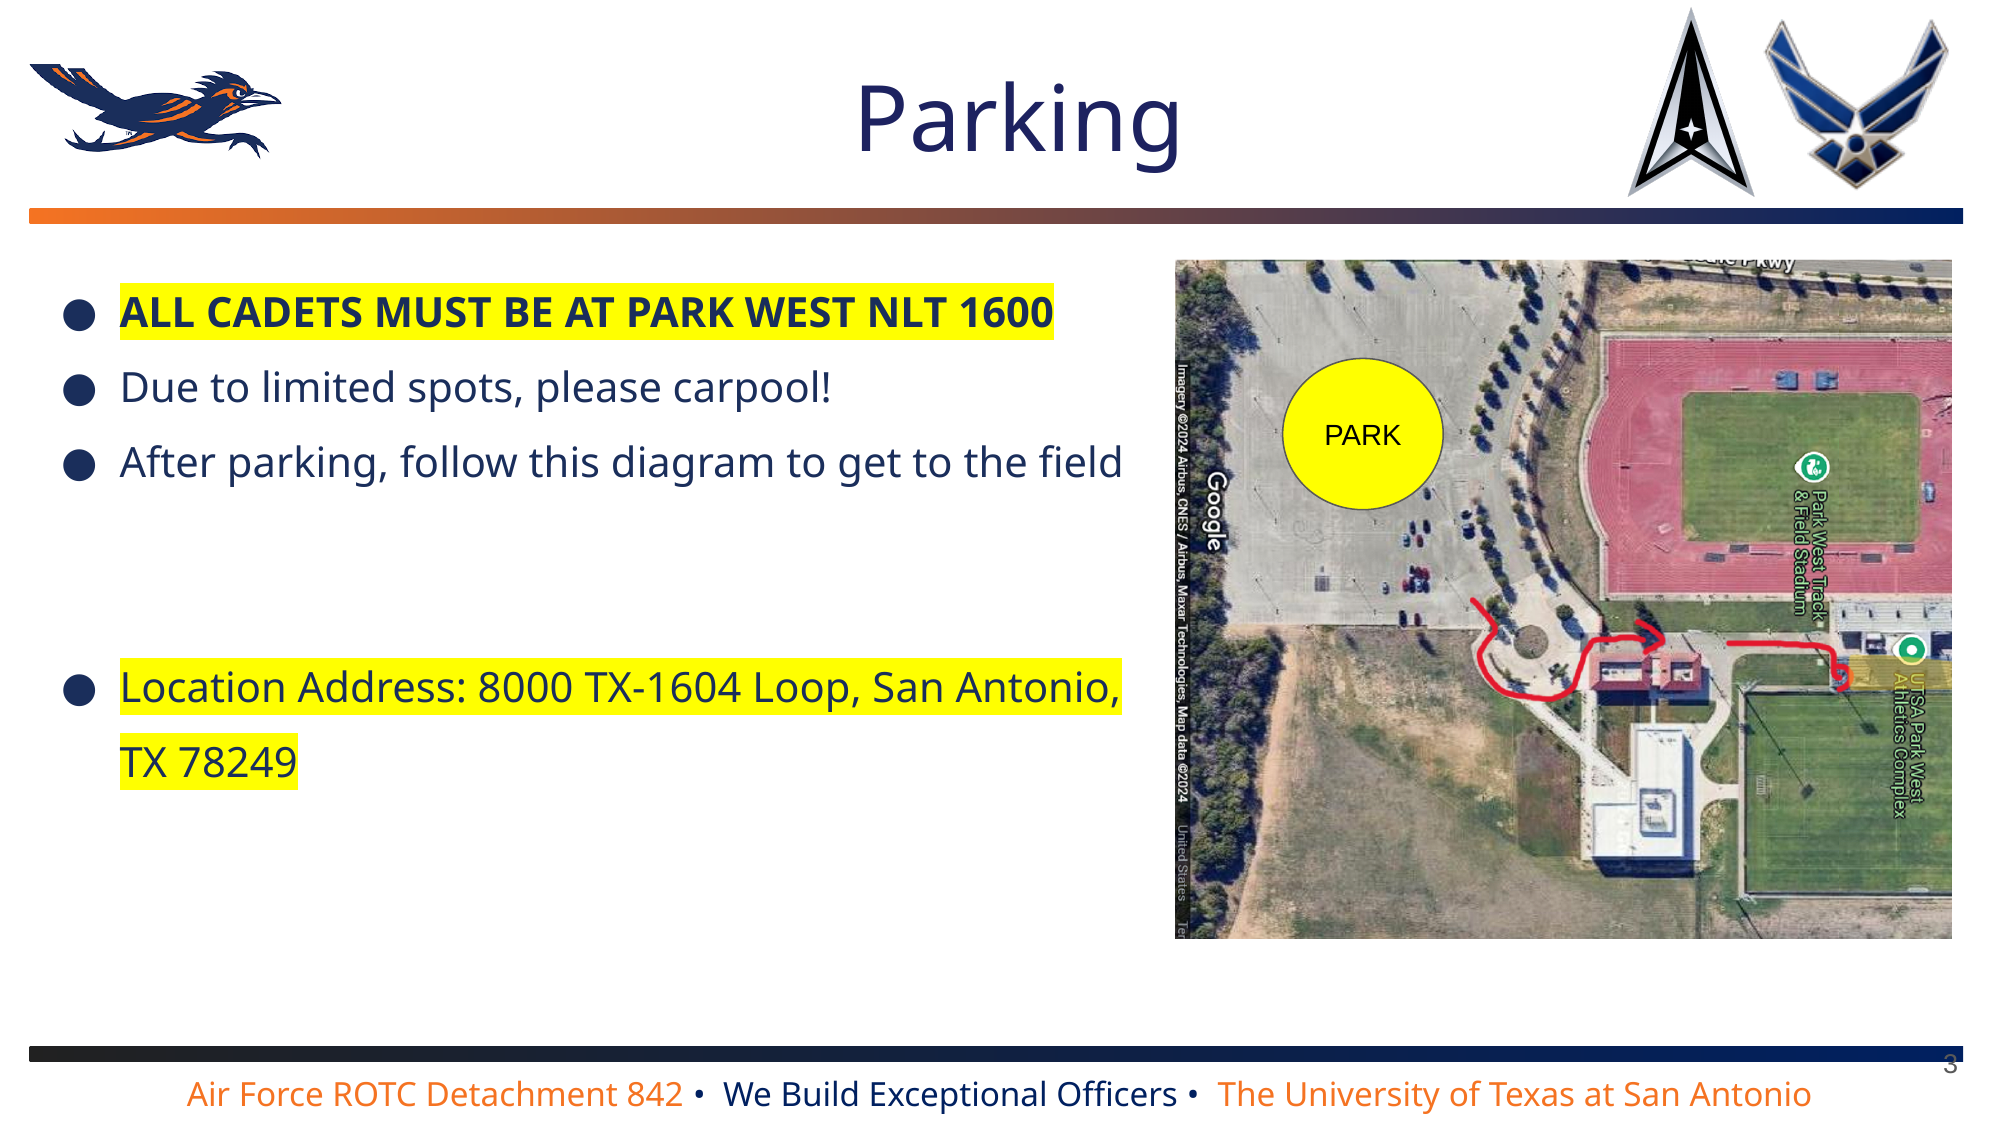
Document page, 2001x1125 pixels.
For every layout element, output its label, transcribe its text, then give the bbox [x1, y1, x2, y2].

text_box ALL CADETS MUST BE AT PARK WEST NLT 1600 Due to limited spots, please carpool! After parking, follow this diagram to get to the field Location Address: 8000 TX-1604 Loop, San Antonio, TX 78249 [29, 253, 1175, 1021]
text_box Parking [313, 52, 1609, 178]
picture [1175, 0, 1988, 989]
text_box [1906, 214, 1964, 224]
text_box [29, 208, 1607, 224]
slide_number ‹#› [1853, 1019, 1974, 1106]
text_box [29, 1046, 1853, 1062]
picture [29, 64, 282, 161]
text_box Air Force ROTC Detachment 842 • We Build Exceptional Officers • The University of Texas at San Antonio [0, 1065, 2000, 1121]
